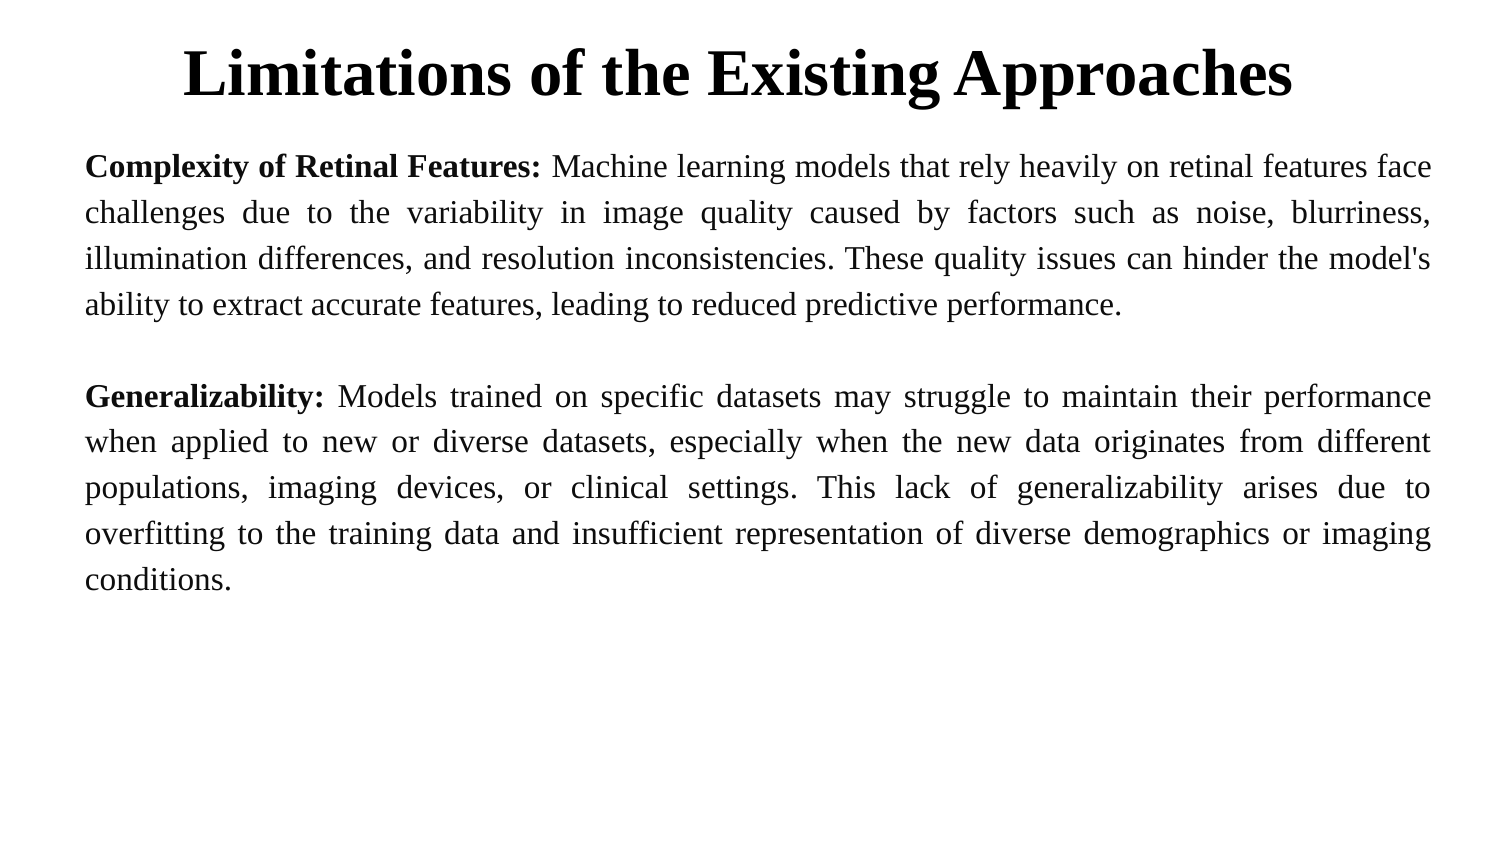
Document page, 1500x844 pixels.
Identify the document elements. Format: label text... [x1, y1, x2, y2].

list Complexity of Retinal Features: Machine learning models that rely heavily on retinal features face challenges due to the variability in image quality caused by factors such as noise, blurriness, illumination differences, and resolution inconsistencies. These quality issues can hinder the model's ability to extract accurate features, leading to reduced predictive performance. Generalizability: Models trained on specific datasets may struggle to maintain their performance when applied to new or diverse datasets, especially when the new data originates from different populations, imaging devices, or clinical settings. This lack of generalizability arises due to overfitting to the training data and insufficient representation of diverse demographics or imaging conditions. [51, 123, 1449, 750]
title Limitations of the Existing Approaches [51, 13, 1449, 123]
